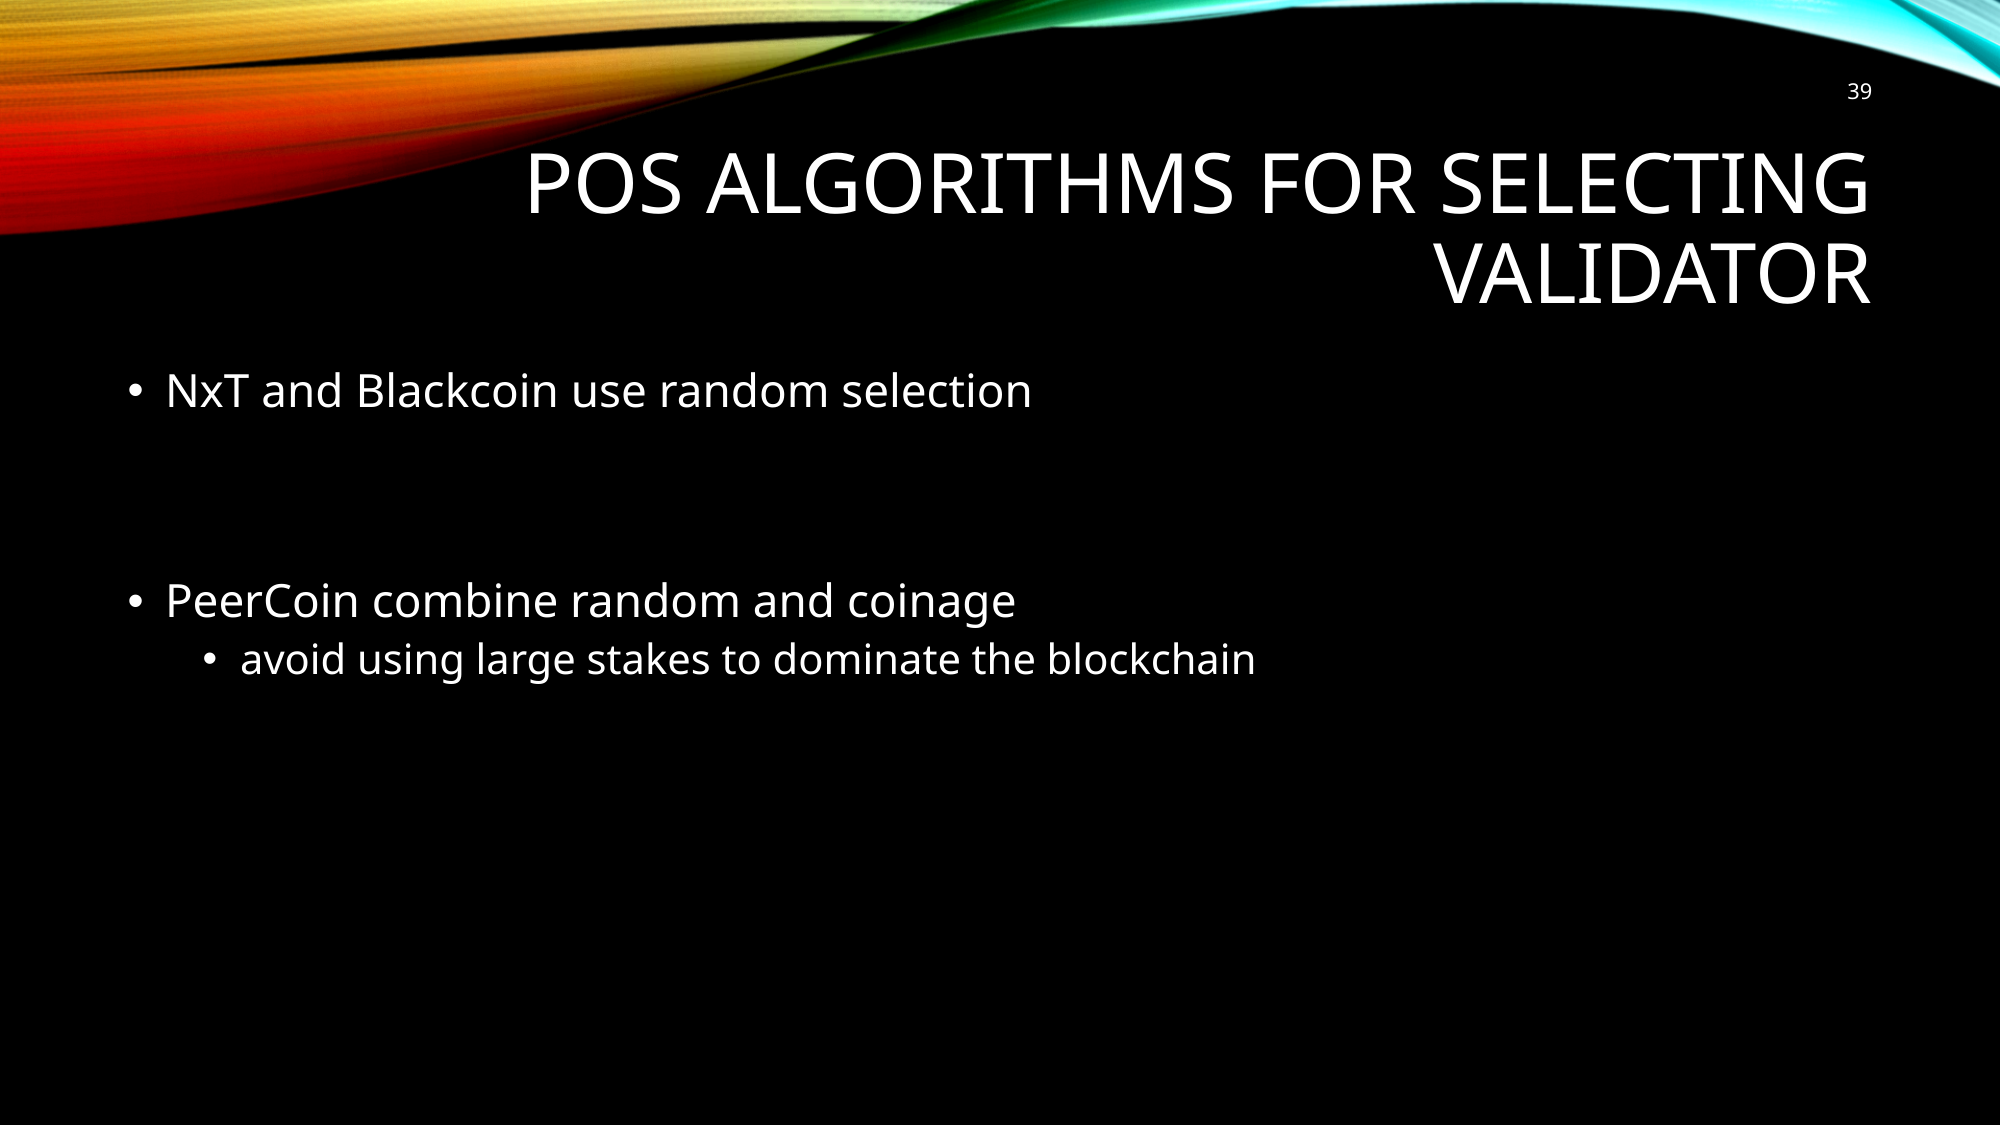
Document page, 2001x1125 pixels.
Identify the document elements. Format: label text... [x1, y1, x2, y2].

title Pos algorithms for selecting validator [474, 125, 1888, 338]
list NxT and Blackcoin use random selection PeerCoin combine random and coinage avoid using large stakes to dominate the blockchain [112, 360, 1888, 1021]
picture [0, 0, 2000, 237]
slide_number 39 [1437, 62, 1888, 123]
